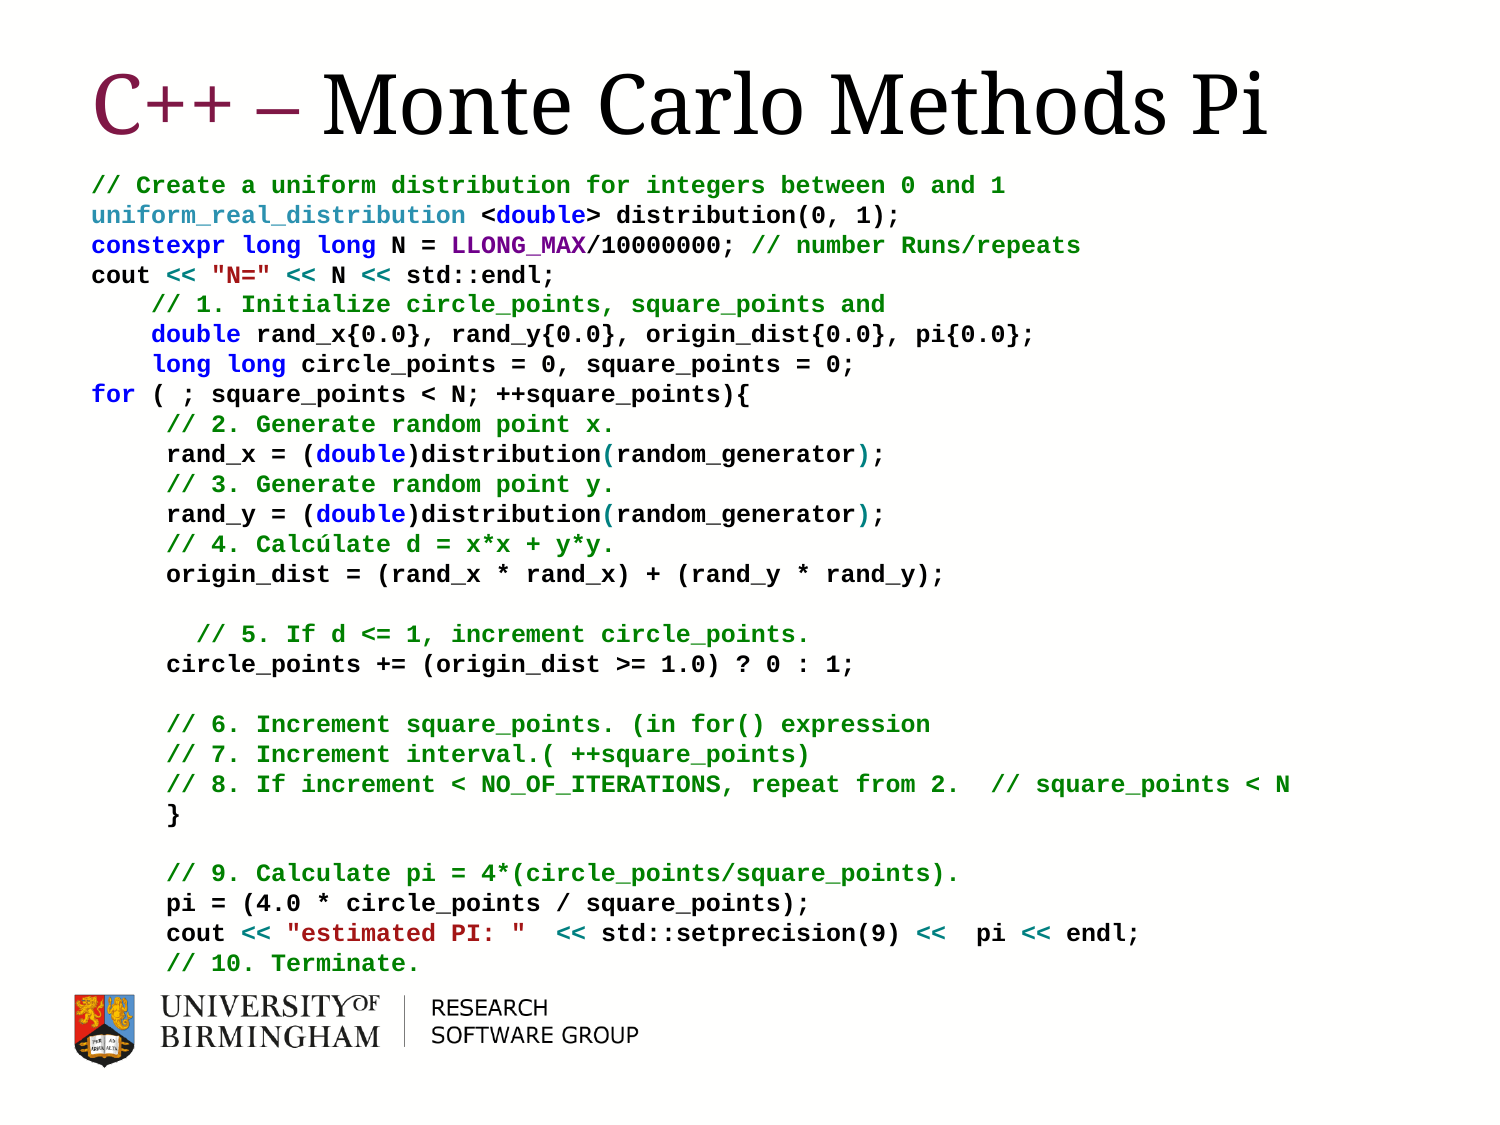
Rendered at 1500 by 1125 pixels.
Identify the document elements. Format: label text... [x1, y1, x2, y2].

picture [66, 984, 645, 1074]
title C++ – Monte Carlo Methods Pi [76, 7, 1352, 160]
text_box // Create a uniform distribution for integers between 0 and 1 uniform_real_distribution <double> distribution(0, 1); constexpr long long N = LLONG_MAX/10000000; // number Runs/repeats cout << "N=" << N << std::endl; // 1. Initialize circle_points, square_points and double rand_x{0.0}, rand_y{0.0}, origin_dist{0.0}, pi{0.0}; long long circle_points = 0, square_points = 0; for ( ; square_points < N; ++square_points){ // 2. Generate random point x. rand_x = (double)distribution(random_generator); // 3. Generate random point y. rand_y = (double)distribution(random_generator); // 4. Calcúlate d = x*x + y*y. origin_dist = (rand_x * rand_x) + (rand_y * rand_y); // 5. If d <= 1, increment circle_points. circle_points += (origin_dist >= 1.0) ? 0 : 1; // 6. Increment square_points. (in for() expression // 7. Increment interval.( ++square_points) // 8. If increment < NO_OF_ITERATIONS, repeat from 2. // square_points < N } // 9. Calculate pi = 4*(circle_points/square_points). pi = (4.0 * circle_points / square_points); cout << "estimated PI: " << std::setprecision(9) << pi << endl; // 10. Terminate. [76, 160, 1423, 984]
